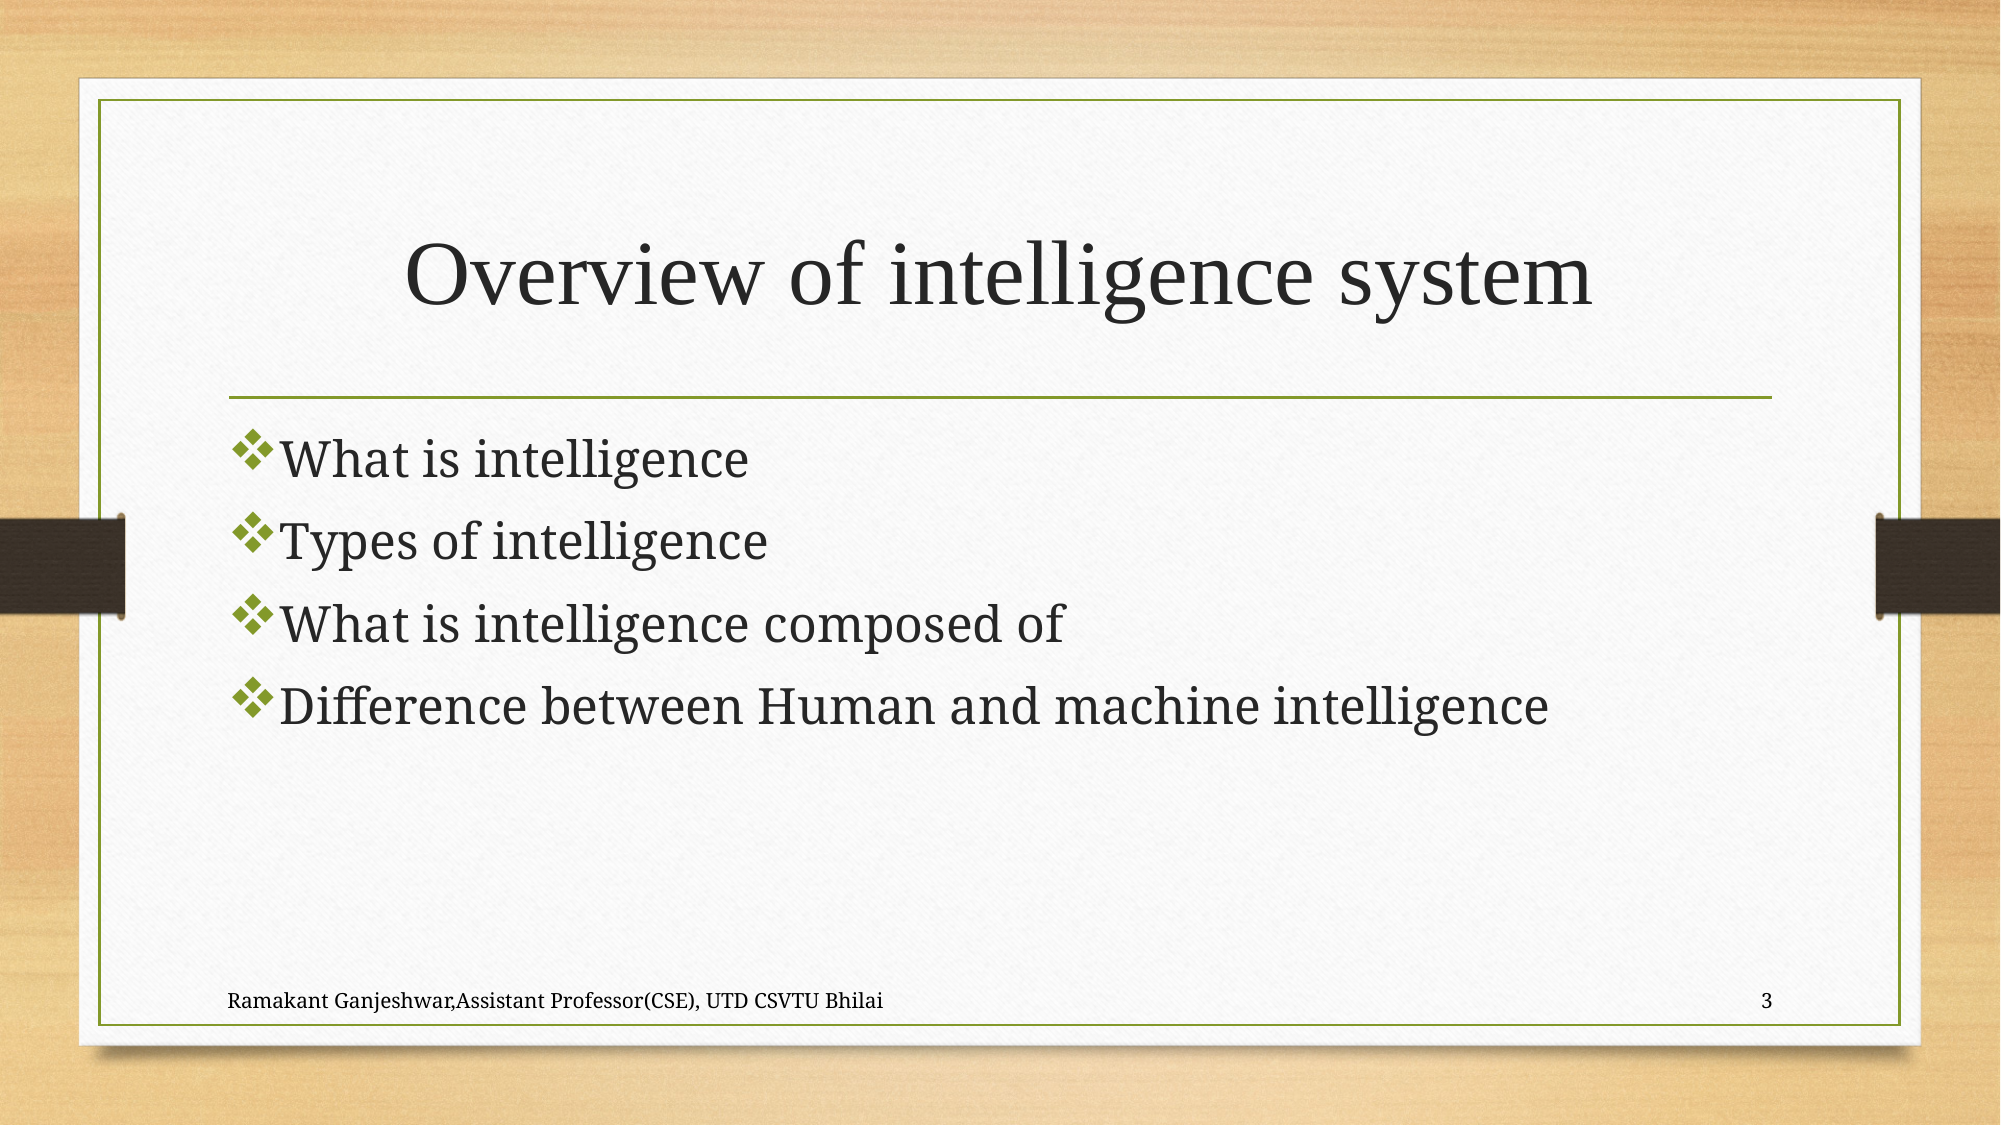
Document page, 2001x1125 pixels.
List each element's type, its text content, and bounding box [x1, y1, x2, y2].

slide_number 3 [1698, 979, 1788, 1025]
footer Ramakant Ganjeshwar,Assistant Professor(CSE), UTD CSVTU Bhilai [212, 979, 1411, 1025]
list What is intelligence Types of intelligence What is intelligence composed of Difference between Human and machine intelligence [212, 419, 1788, 964]
title Overview of intelligence system [212, 161, 1788, 375]
picture [0, 0, 2001, 1125]
